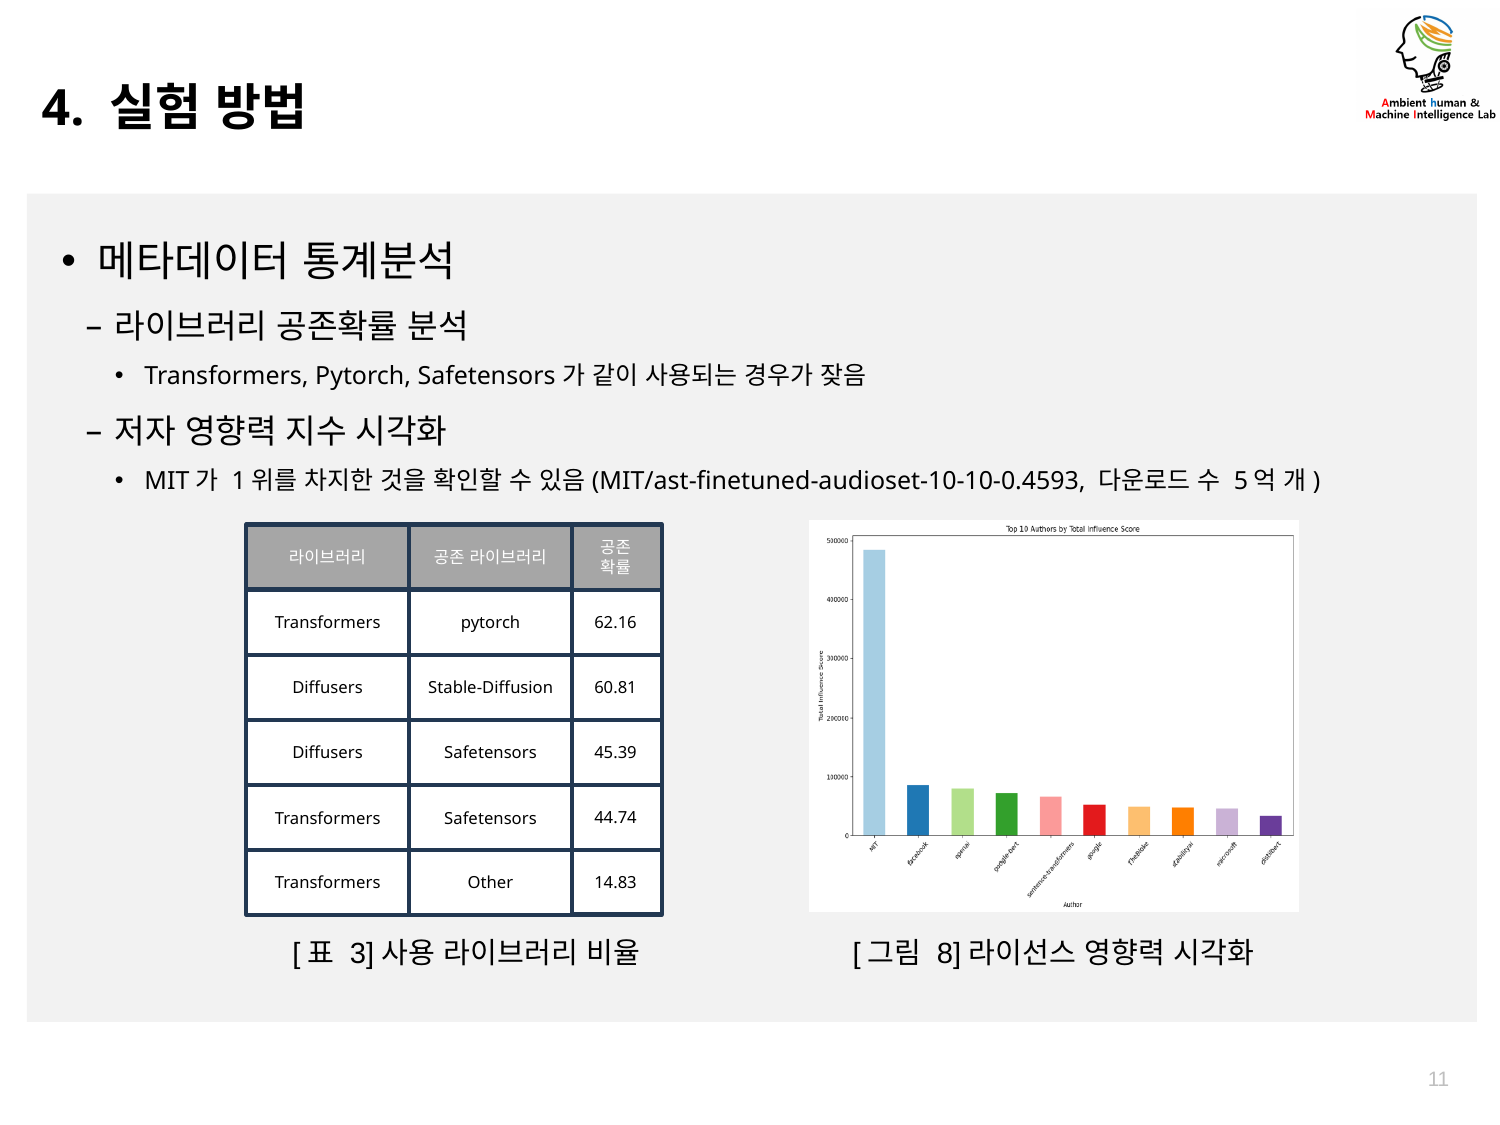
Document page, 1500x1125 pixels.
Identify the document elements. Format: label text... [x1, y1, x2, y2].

text_box Diffusers [244, 718, 407, 783]
picture [808, 520, 1299, 913]
text_box 44.74 [574, 783, 664, 848]
text_box [표 3]사용 라이브러리 비율 [213, 933, 720, 971]
text_box 공존 라이브러리 [407, 522, 574, 592]
text_box Diffusers [244, 653, 407, 718]
text_box 62.16 [574, 592, 664, 653]
list 메타데이터 통계분석 라이브러리 공존확률 분석 Transformers, Pytorch, Safetensors가 같이 사용되는 경우가 잦음 저자 영향력 지수 시각화 MIT가 1위를 차지한 것을 확인할 수 있음(MIT/ast-finetuned-audioset-10-10-0.4593, 다운로드 수 5억 개) [26, 202, 1474, 1007]
text_box Transformers [244, 783, 407, 848]
text_box Safetensors [407, 783, 574, 848]
text_box 라이브러리 [244, 522, 407, 592]
text_box Safetensors [407, 718, 574, 783]
text_box 45.39 [574, 718, 664, 783]
text_box 14.83 [574, 848, 664, 917]
picture [1356, 8, 1500, 122]
list 11 [1413, 1058, 1477, 1098]
text_box 60.81 [574, 653, 664, 718]
text_box Transformers [244, 848, 407, 917]
text_box 공존 확률 [574, 522, 664, 592]
text_box pytorch [407, 592, 574, 653]
list 4. 실험 방법 [26, 67, 1477, 143]
text_box Stable-Diffusion [407, 653, 574, 718]
text_box Transformers [244, 592, 407, 653]
text_box Other [407, 848, 574, 917]
text_box [그림 8]라이선스 영향력 시각화 [820, 933, 1287, 971]
